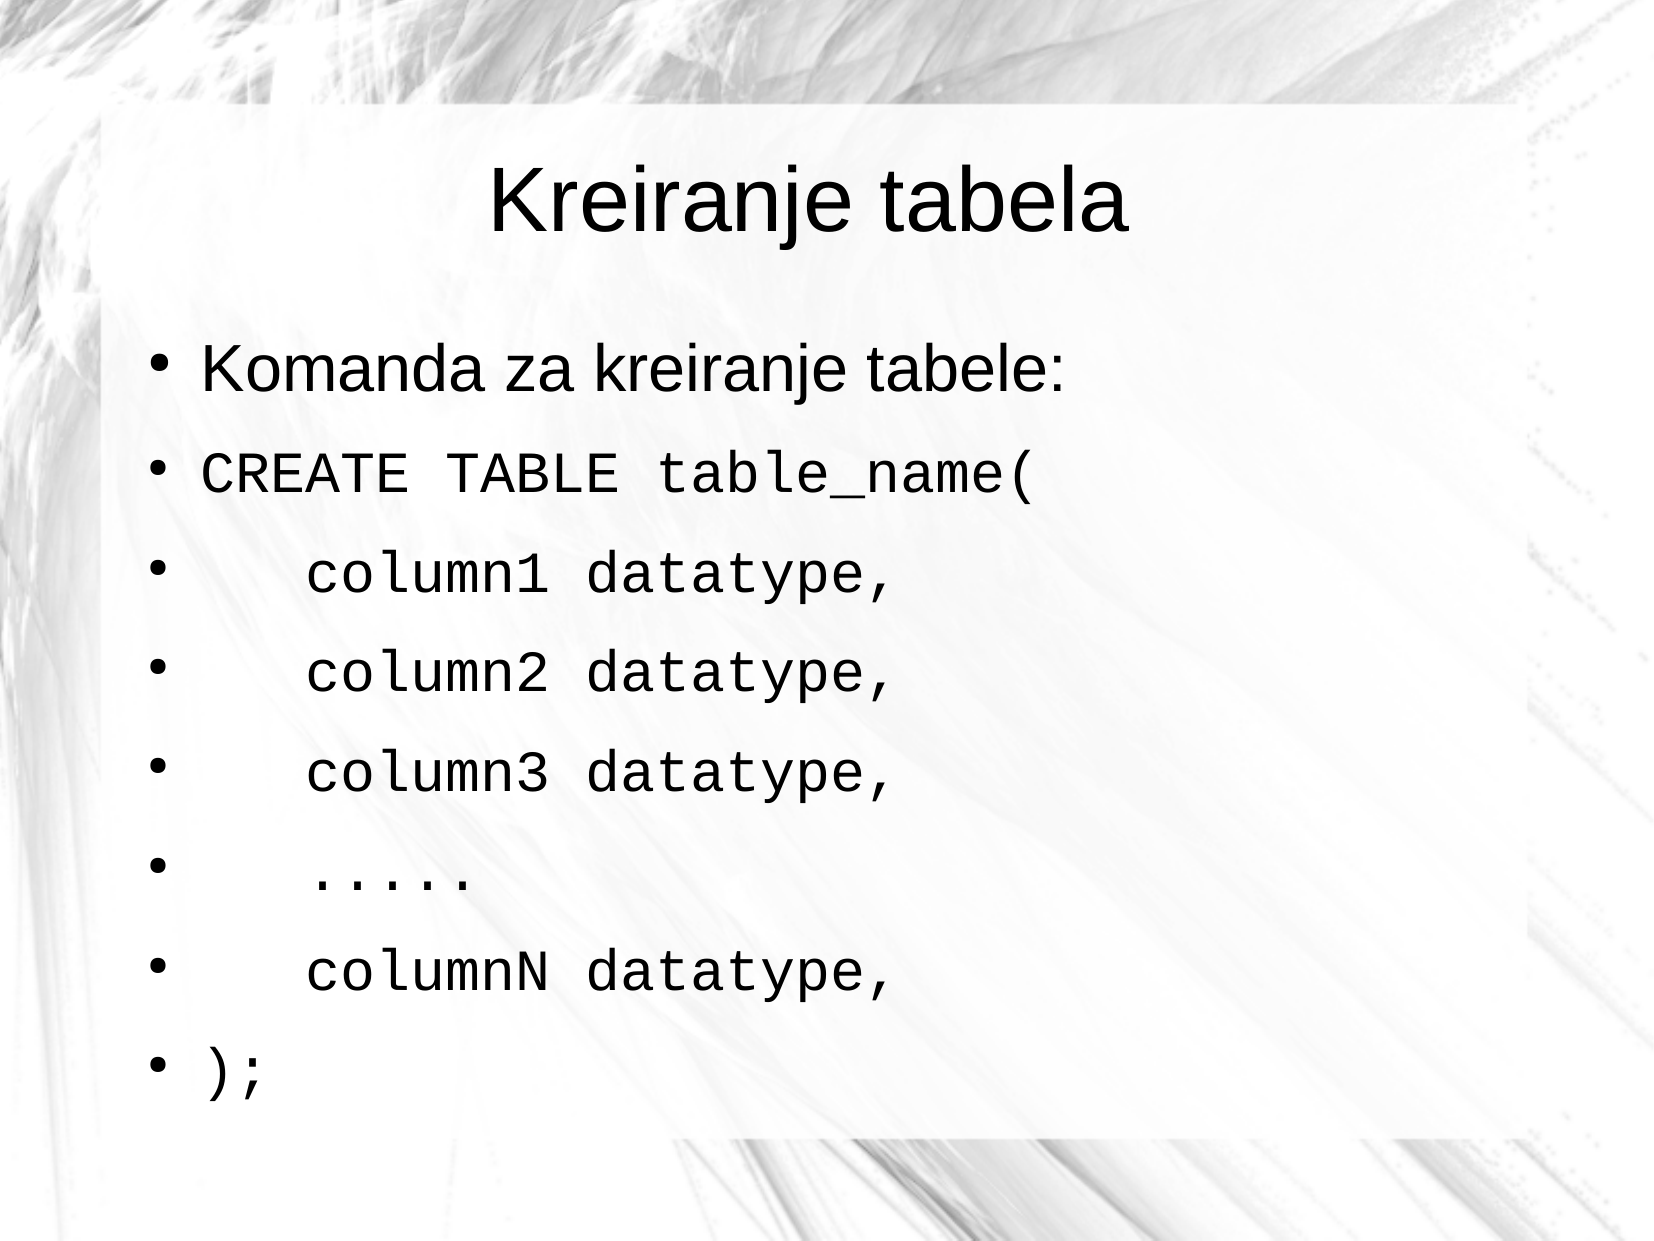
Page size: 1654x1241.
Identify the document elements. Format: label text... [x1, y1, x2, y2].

picture [0, 0, 1654, 1241]
list Komanda za kreiranje tabele: CREATE TABLE table_name( column1 datatype, column2 datatype, column3 datatype, ..... columnN datatype, ); [129, 324, 1489, 1109]
title Kreiranje tabela [82, 90, 1536, 298]
